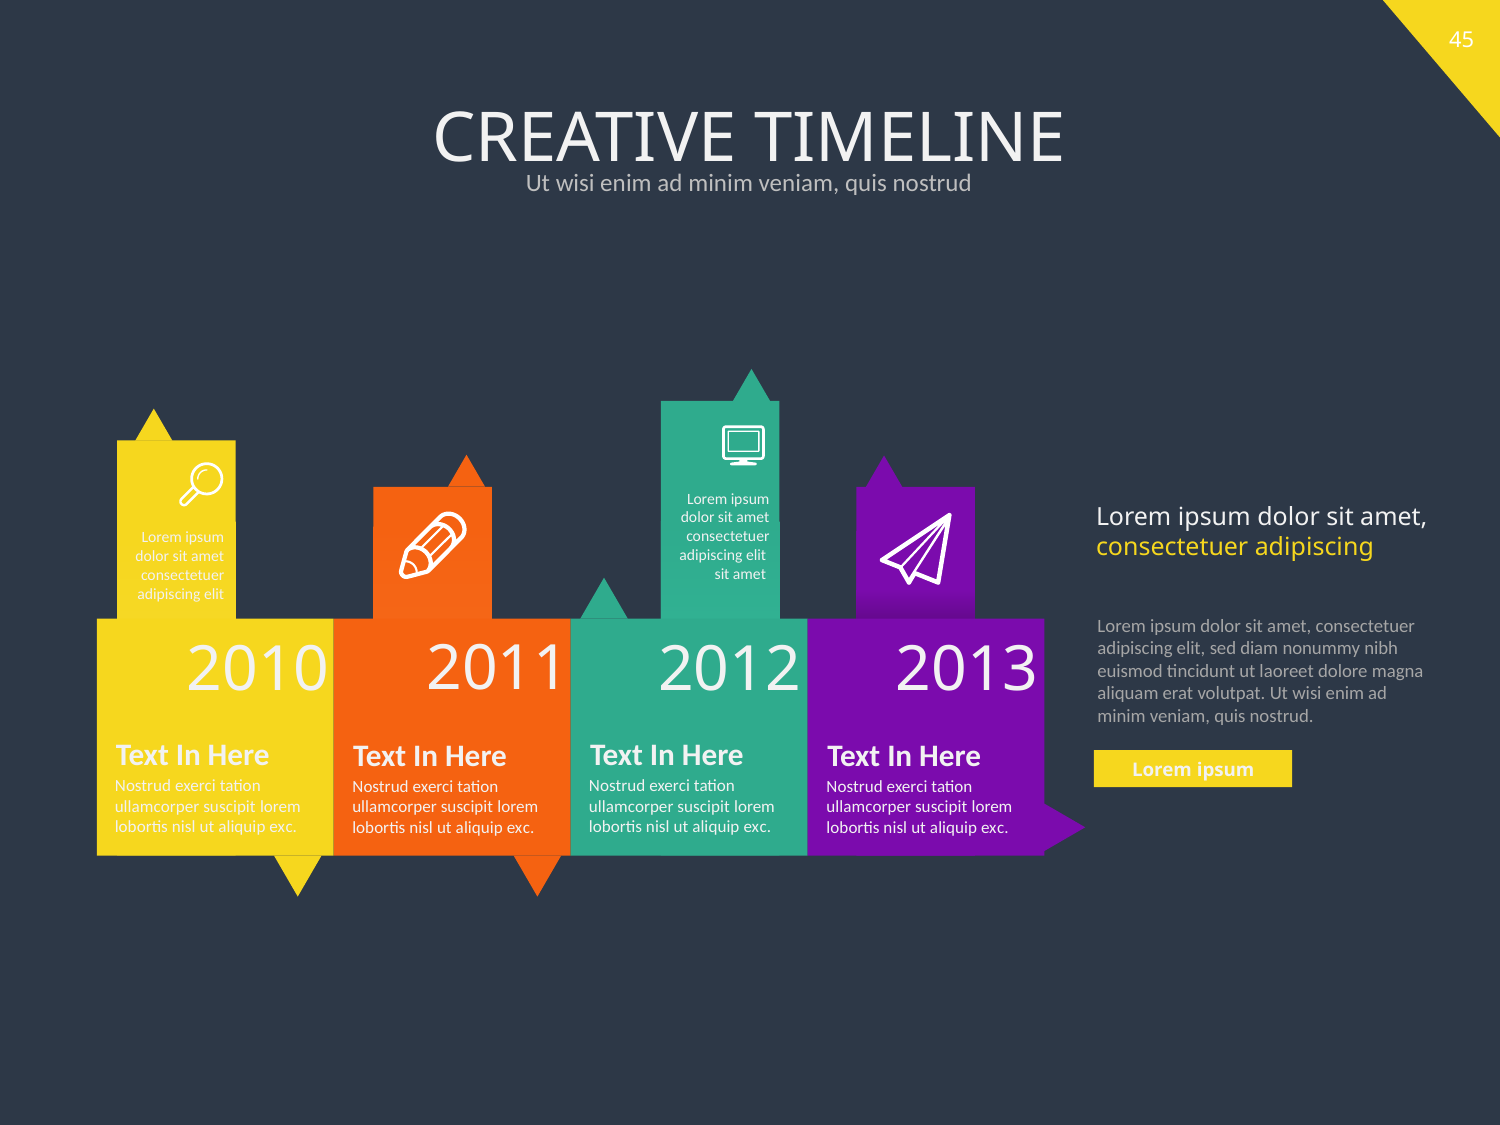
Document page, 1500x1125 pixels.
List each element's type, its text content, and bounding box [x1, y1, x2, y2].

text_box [722, 425, 765, 466]
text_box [179, 462, 224, 507]
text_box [856, 455, 975, 577]
text_box Lorem ipsum [1093, 750, 1293, 788]
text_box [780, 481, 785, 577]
title CREATIVE TIMELINE [84, 95, 1414, 205]
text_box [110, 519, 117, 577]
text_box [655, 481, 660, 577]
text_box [660, 368, 780, 577]
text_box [96, 577, 1086, 897]
list Ut wisi enim ad minim veniam, quis nostrud [209, 163, 1290, 204]
text_box Lorem ipsum dolor sit amet, consectetuer adipiscing [1081, 493, 1447, 568]
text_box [117, 408, 236, 577]
text_box Lorem ipsum dolor sit amet, consectetuer adipiscing elit, sed diam nonummy nibh euismod tincidunt ut laoreet dolore magna aliquam erat volutpat. Ut wisi enim ad minim veniam, quis nostrud. [1086, 606, 1447, 734]
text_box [373, 454, 492, 577]
